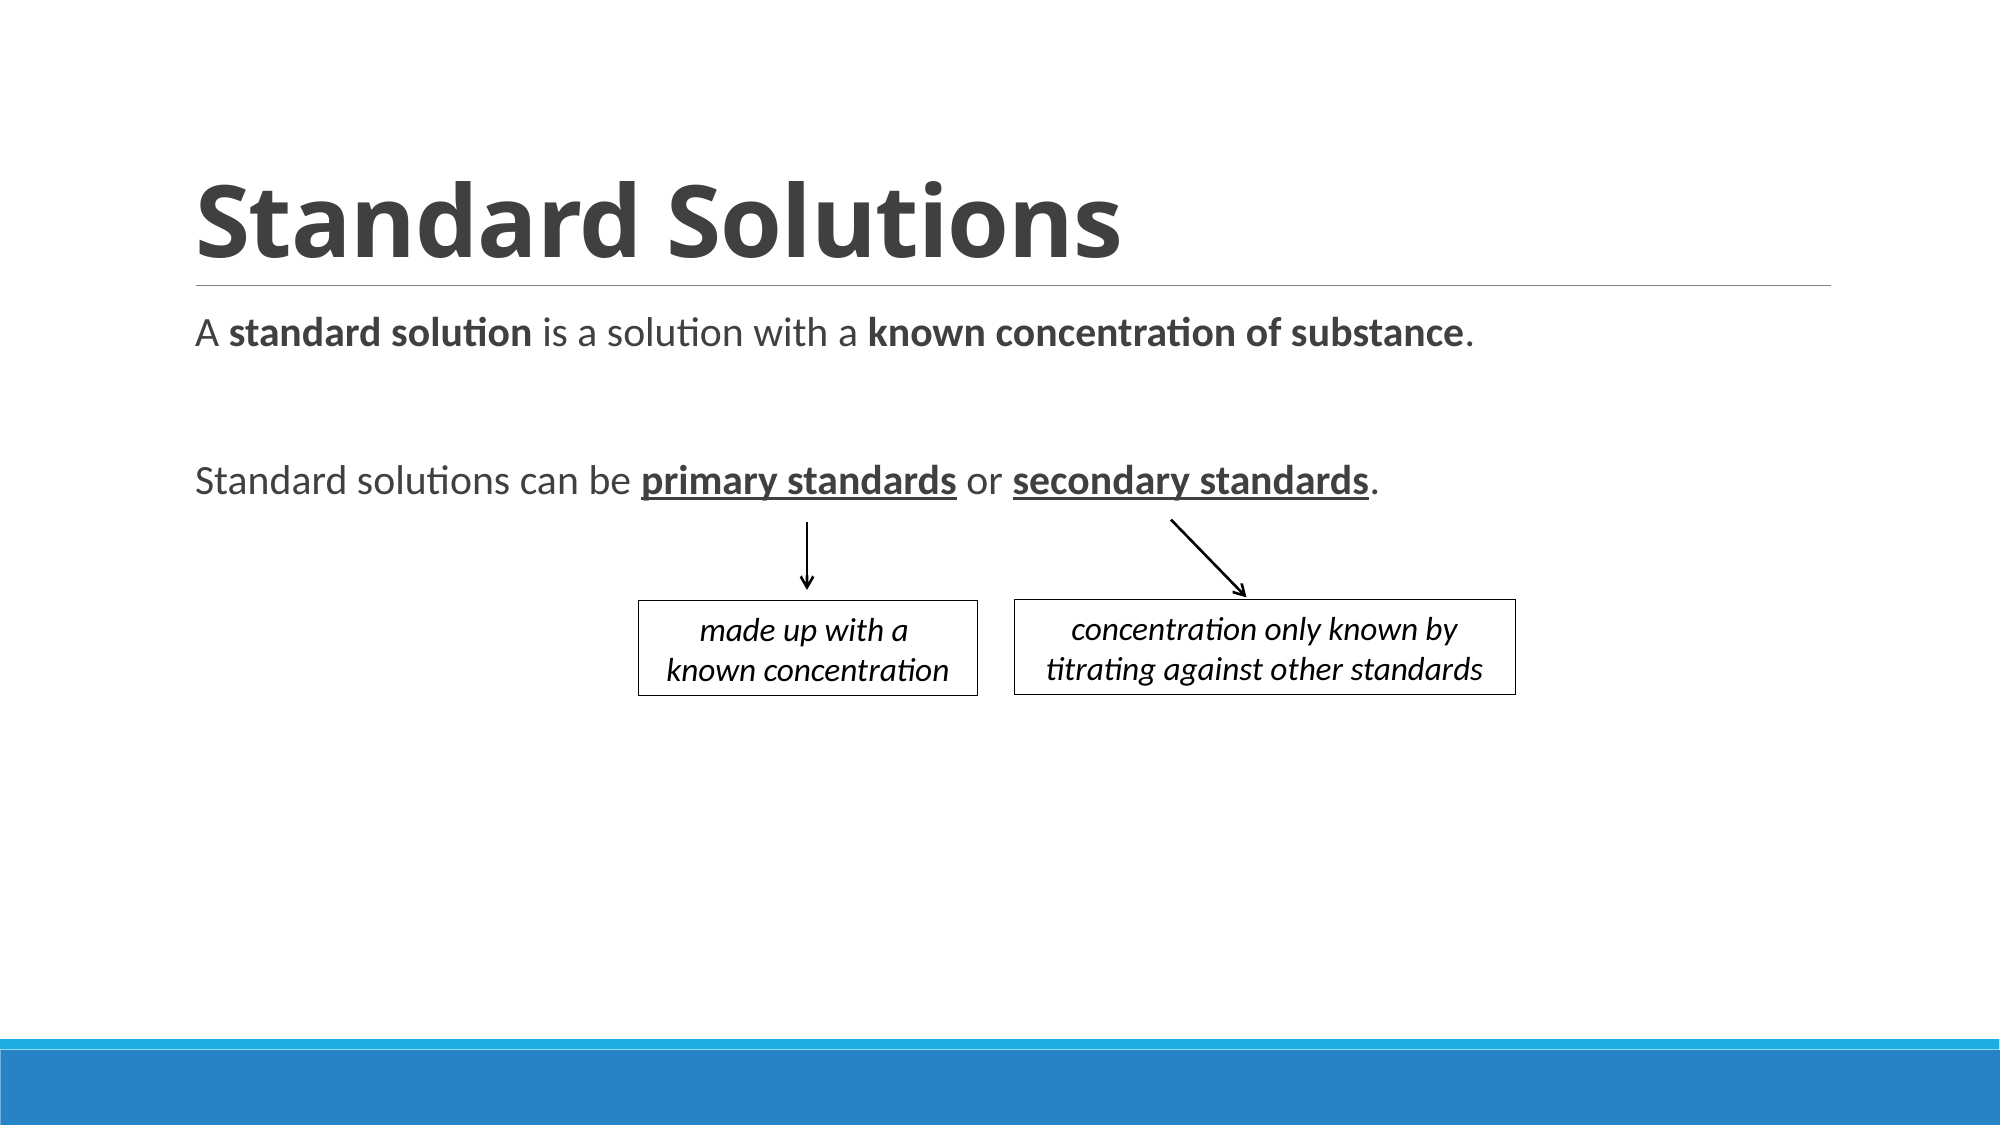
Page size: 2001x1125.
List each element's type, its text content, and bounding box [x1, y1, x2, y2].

text_box concentration only known by titrating against other standards [1014, 599, 1516, 695]
list A standard solution is a solution with a known concentration of substance. Standard solutions can be primary standards or secondary standards. [180, 302, 1830, 963]
text_box made up with a known concentration [638, 600, 978, 696]
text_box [1170, 519, 1247, 598]
title Standard Solutions [180, 47, 1830, 285]
